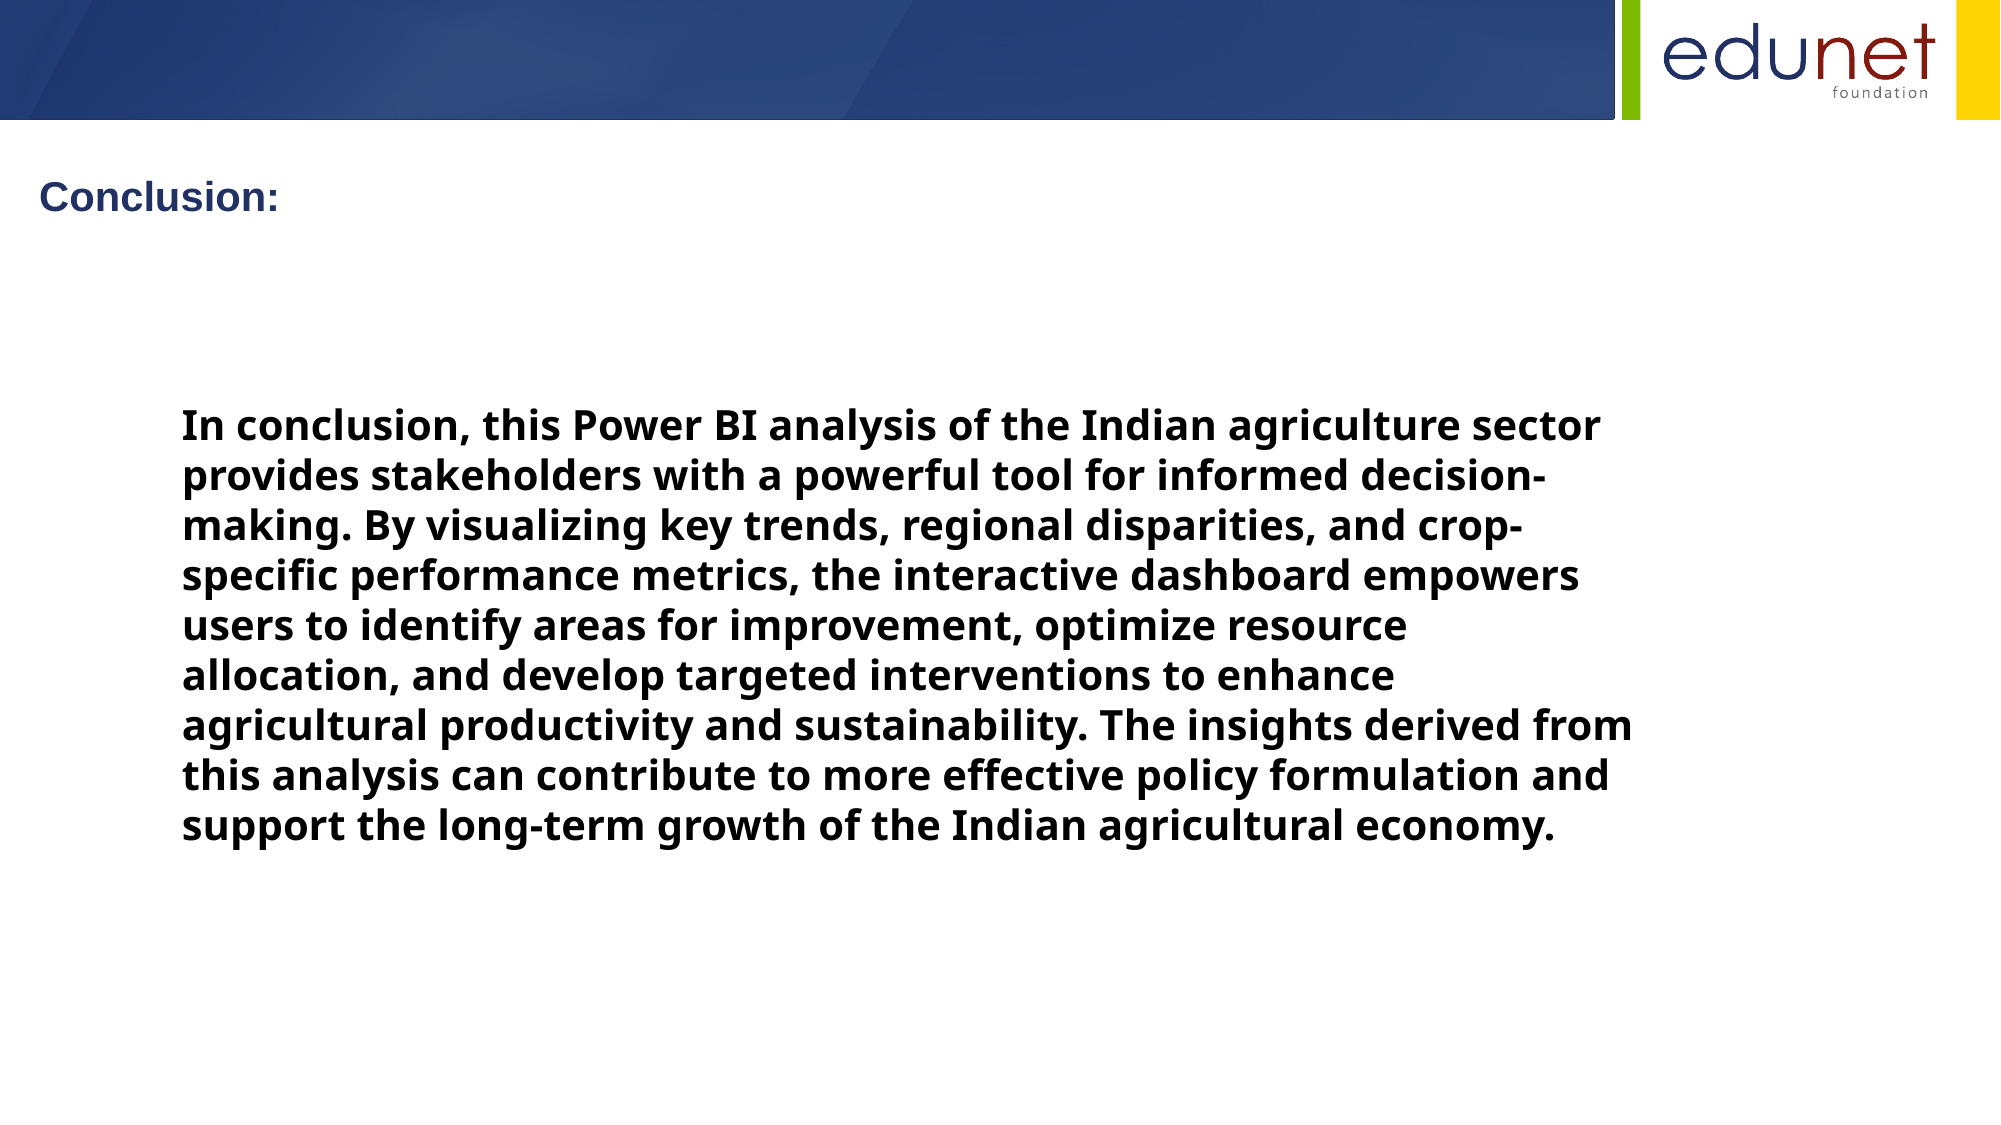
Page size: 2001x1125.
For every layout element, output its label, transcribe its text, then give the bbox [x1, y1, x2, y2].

picture [1652, 12, 1948, 108]
text_box In conclusion, this Power BI analysis of the Indian agriculture sector provides stakeholders with a powerful tool for informed decision-making. By visualizing key trends, regional disparities, and crop-specific performance metrics, the interactive dashboard empowers users to identify areas for improvement, optimize resource allocation, and develop targeted interventions to enhance agricultural productivity and sustainability. The insights derived from this analysis can contribute to more effective policy formulation and support the long-term growth of the Indian agricultural economy. [166, 391, 1652, 857]
text_box Conclusion: [24, 162, 1026, 227]
